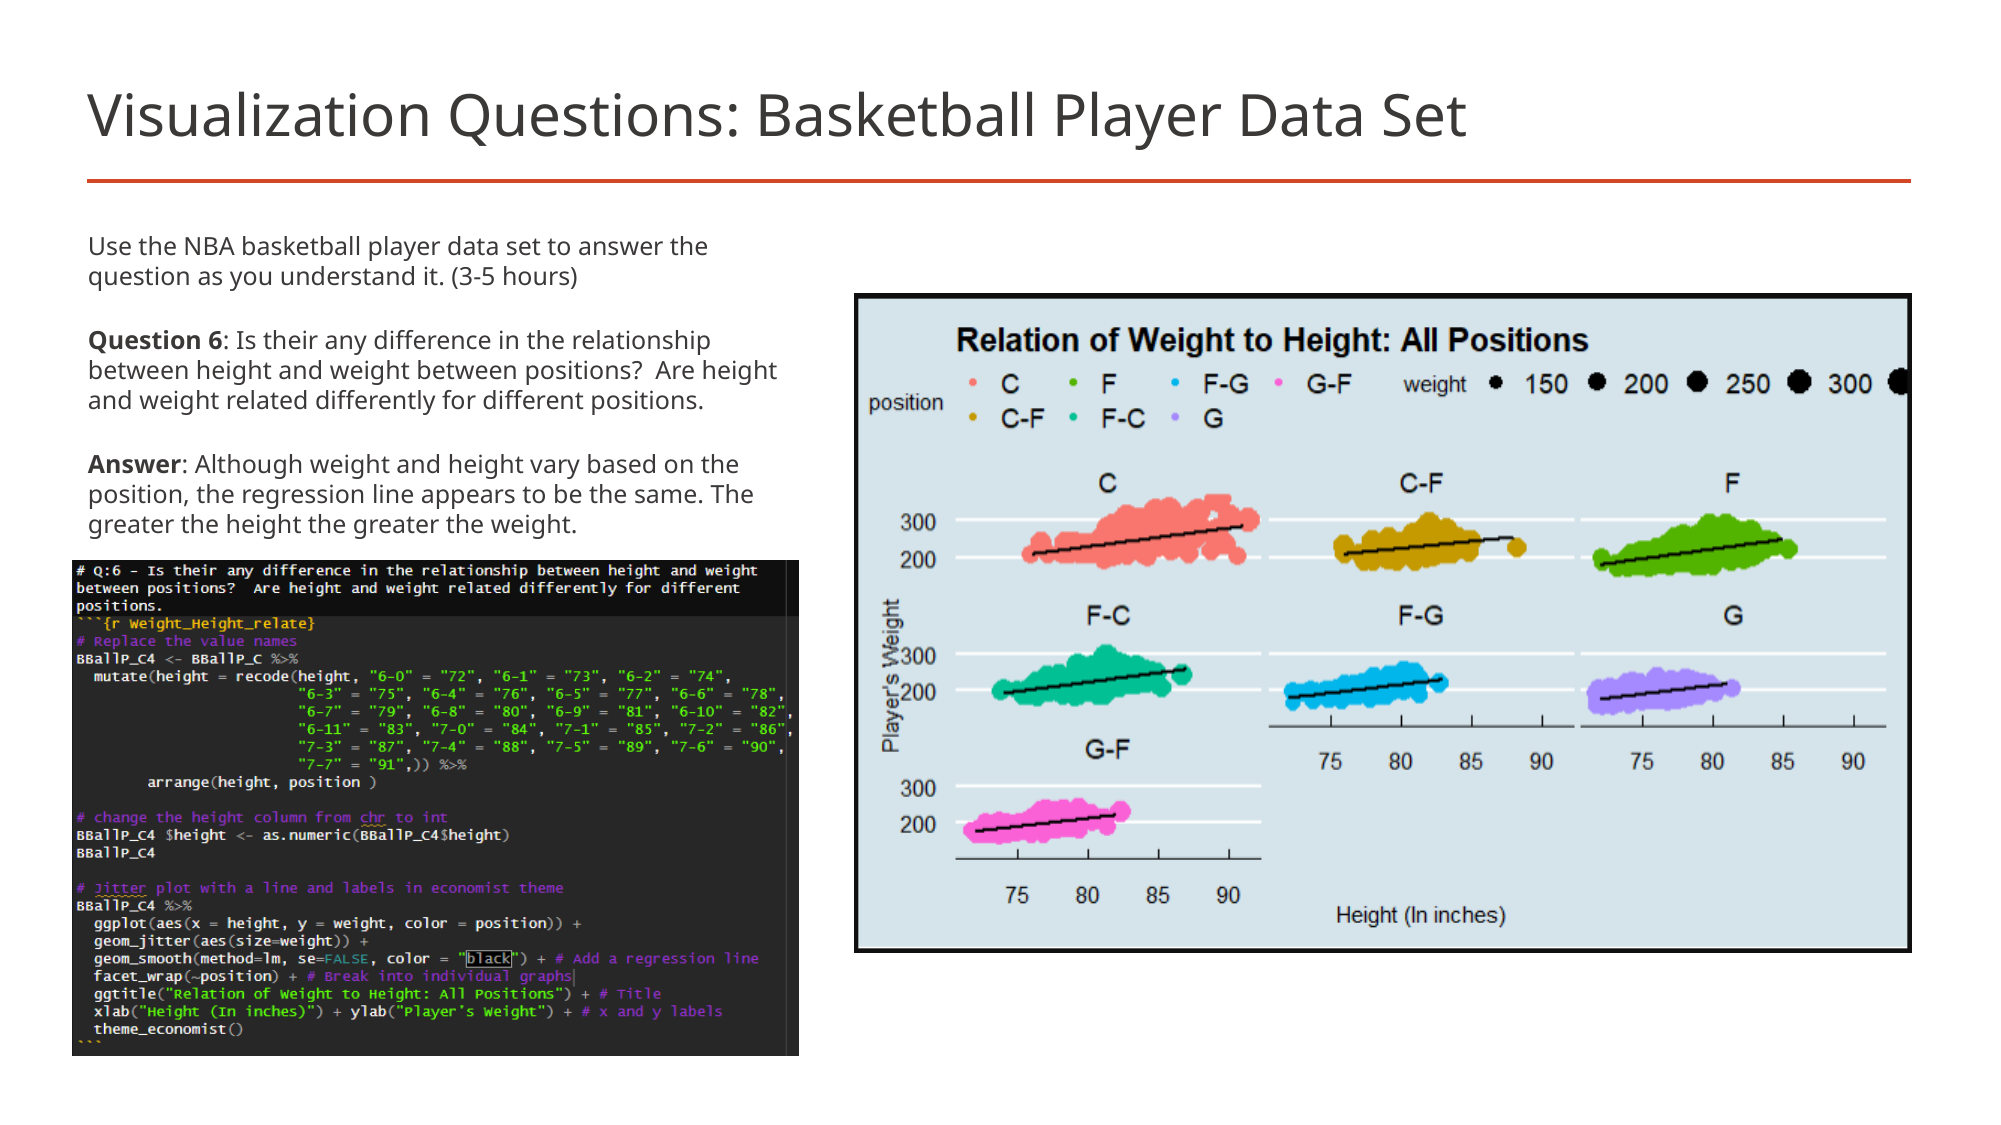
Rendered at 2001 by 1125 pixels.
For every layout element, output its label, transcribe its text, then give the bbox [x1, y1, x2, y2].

title Visualization Questions: Basketball Player Data Set [72, 70, 1912, 163]
list Use the NBA basketball player data set to answer the question as you understand it. (3-5 hours) Question 6: Is their any difference in the relationship between height and weight between positions? Are height and weight related differently for different positions. Answer: Although weight and height vary based on the position, the regression line appears to be the same. The greater the height the greater the weight. [72, 222, 813, 547]
picture [854, 293, 1912, 953]
picture [72, 560, 799, 1056]
